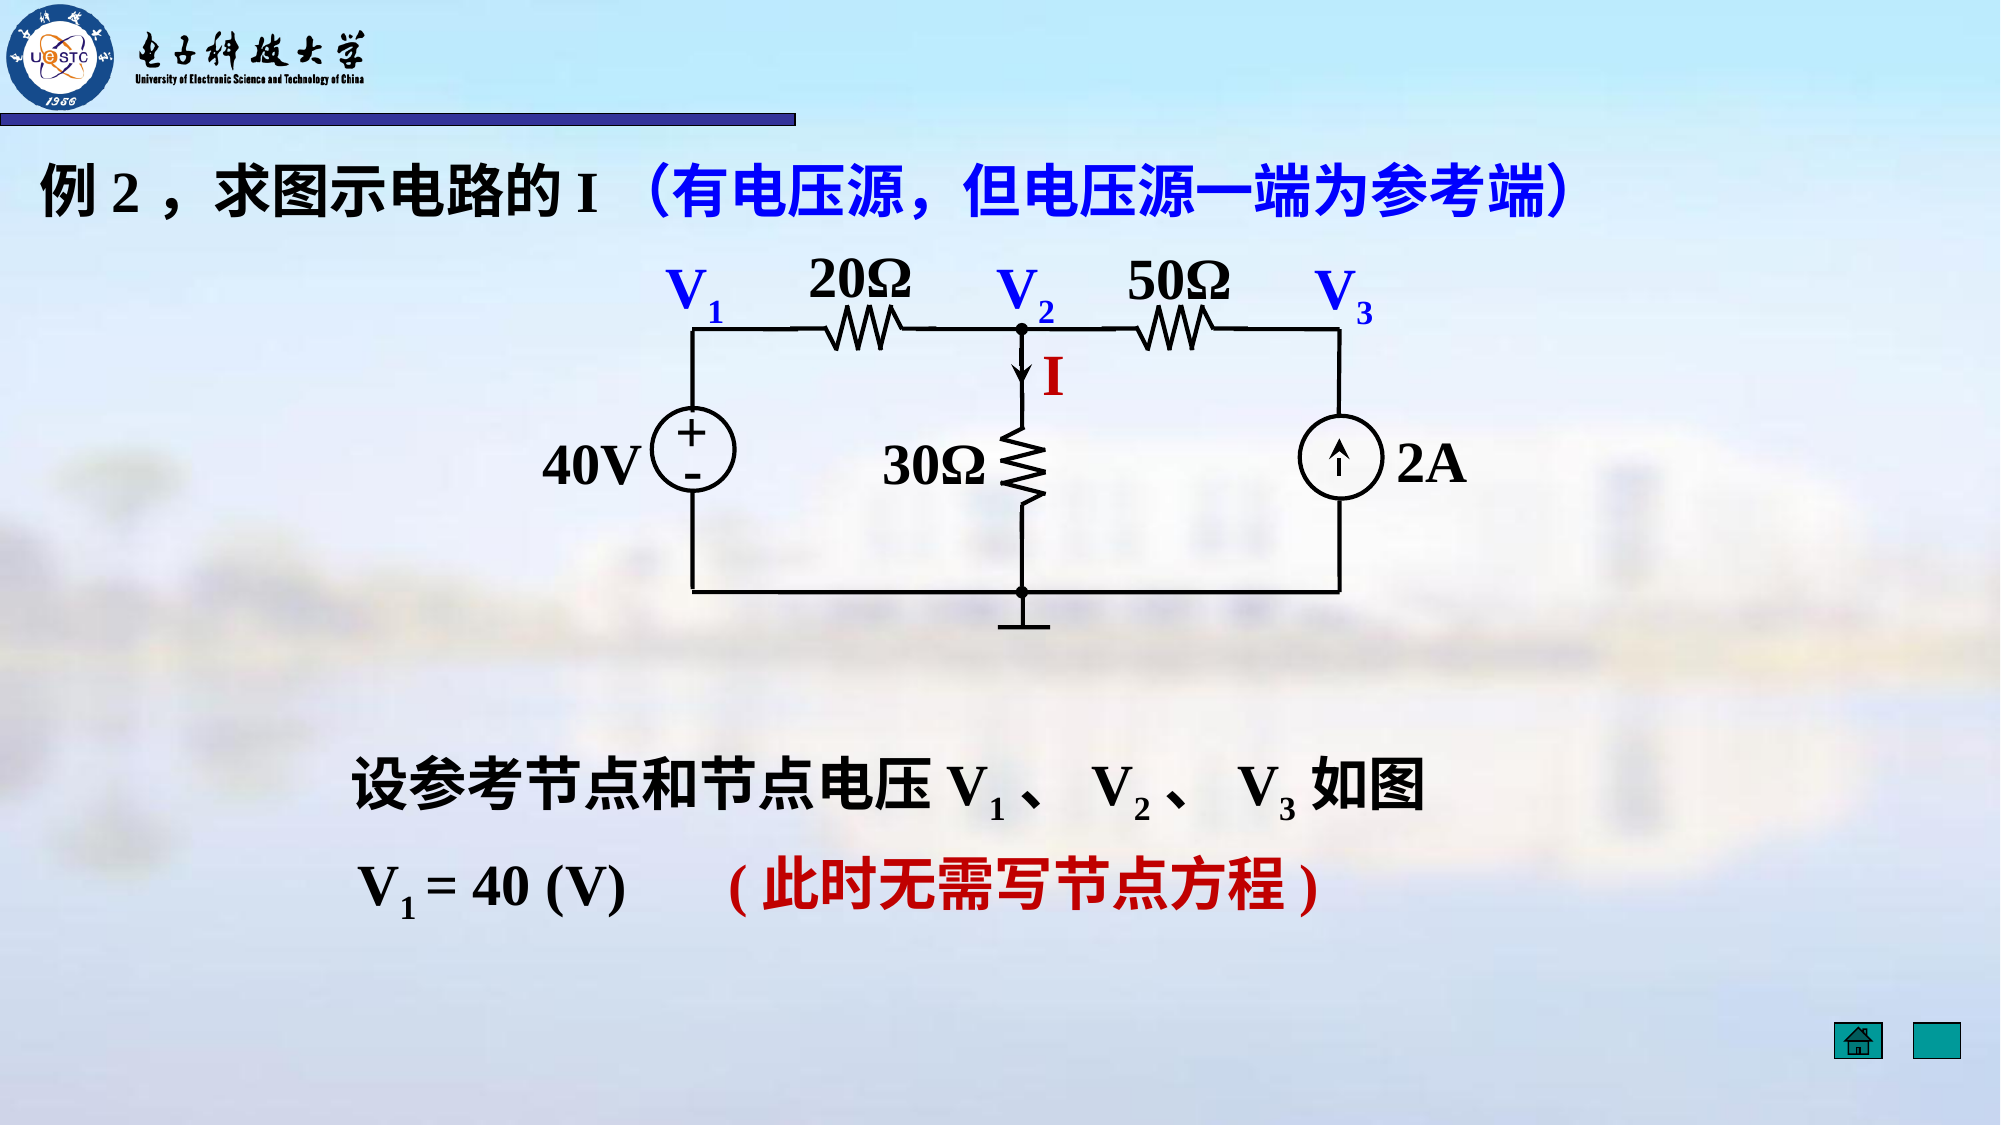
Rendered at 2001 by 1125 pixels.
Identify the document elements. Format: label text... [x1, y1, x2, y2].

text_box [949, 442, 1097, 490]
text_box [1299, 415, 1383, 499]
text_box V2 [996, 250, 1097, 329]
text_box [1101, 304, 1248, 351]
text_box [1016, 539, 1028, 590]
text_box [1011, 364, 1032, 386]
text_box 50Ω [1112, 234, 1248, 304]
text_box 例2，求图示电路的I（有电压源，但电压源一端为参考端） [39, 154, 1756, 295]
text_box [1015, 322, 1029, 347]
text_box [789, 304, 937, 351]
text_box V1 [665, 250, 766, 329]
text_box 30Ω [867, 418, 1003, 504]
text_box 40V [527, 418, 646, 504]
text_box 设参考节点和节点电压V1、V2、V3如图 [350, 747, 1560, 828]
picture [0, 0, 2001, 1125]
text_box V1 = 40 (V) (此时无需写节点方程) [357, 846, 1560, 927]
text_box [651, 330, 749, 590]
text_box V3 [1314, 251, 1427, 331]
text_box I [1027, 330, 1120, 414]
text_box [997, 591, 1051, 628]
text_box 2A [1385, 416, 1493, 502]
text_box 20Ω [793, 231, 929, 303]
